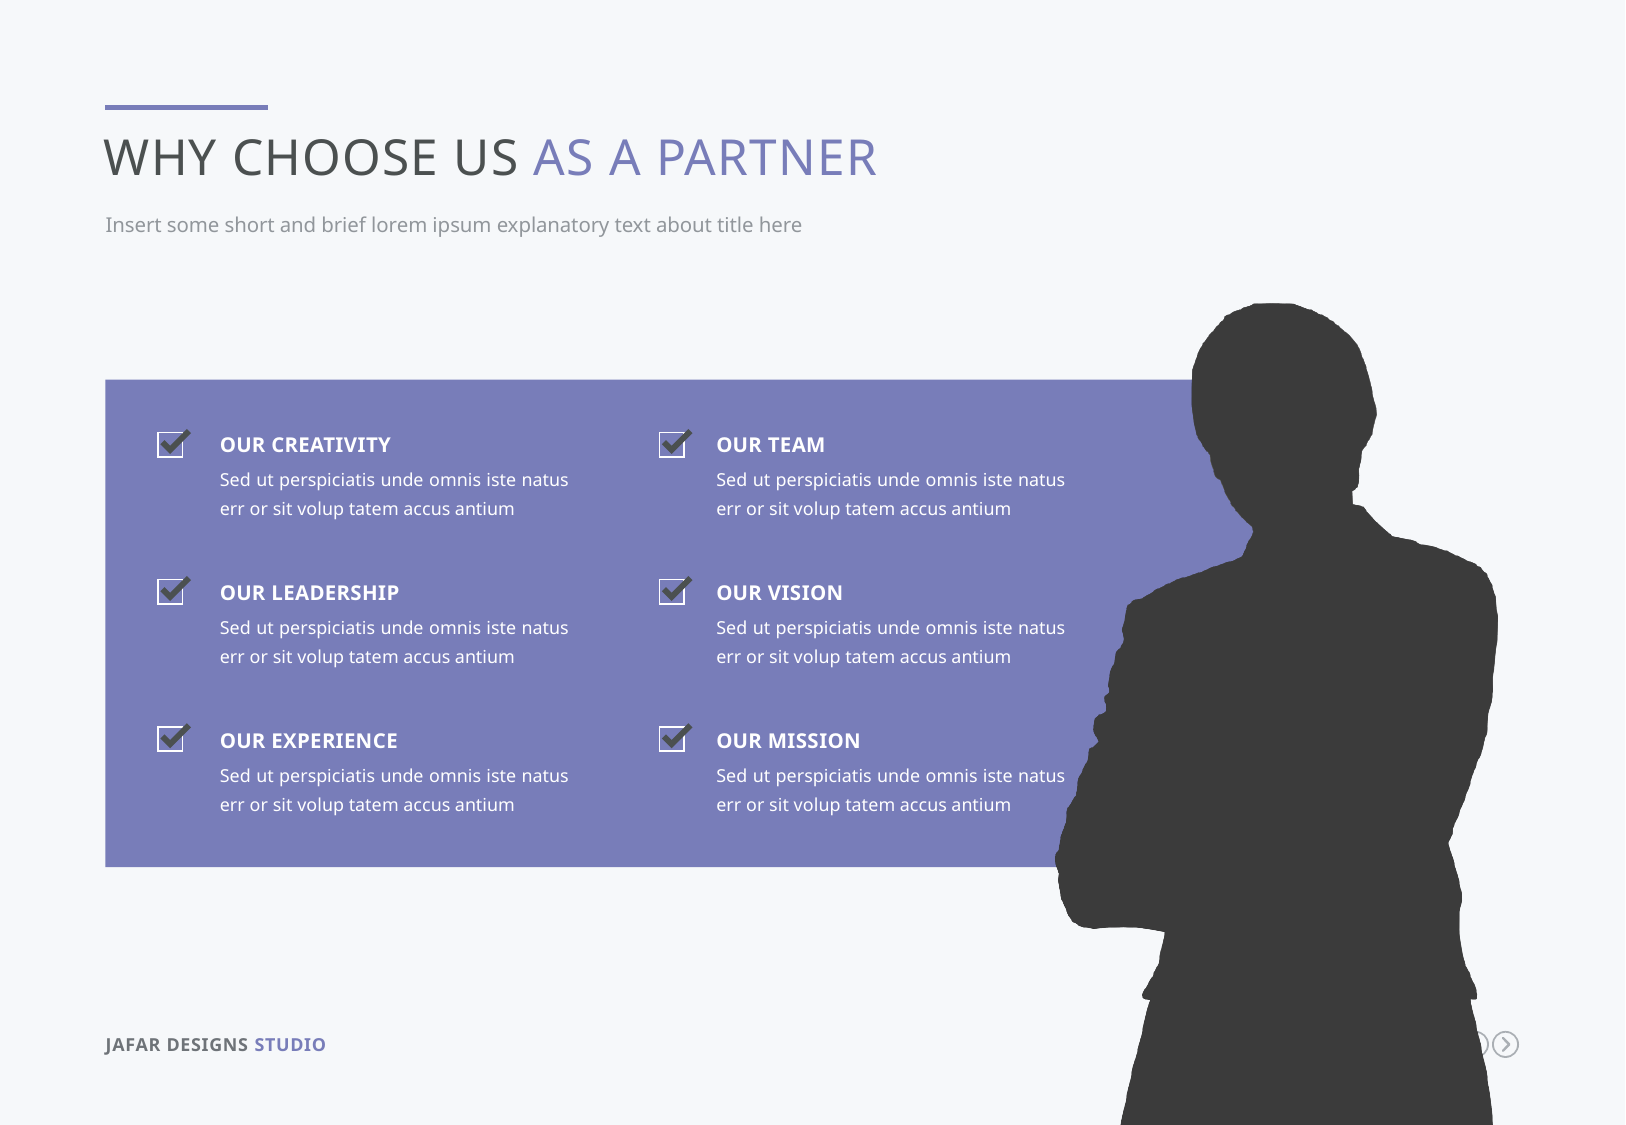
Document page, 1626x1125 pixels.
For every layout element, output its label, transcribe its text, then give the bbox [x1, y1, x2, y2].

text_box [219, 575, 570, 668]
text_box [716, 427, 1017, 520]
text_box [659, 428, 693, 457]
list Insert some short and brief lorem ipsum explanatory text about title here [105, 209, 1519, 241]
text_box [158, 575, 192, 604]
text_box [659, 575, 693, 604]
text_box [219, 723, 570, 816]
picture [1017, 282, 1580, 1125]
text_box [104, 379, 1017, 868]
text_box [158, 723, 192, 752]
list Why choose us as a partner [103, 125, 1518, 187]
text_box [716, 575, 1017, 668]
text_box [219, 427, 570, 520]
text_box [716, 723, 1017, 816]
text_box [158, 428, 192, 457]
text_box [659, 723, 693, 752]
